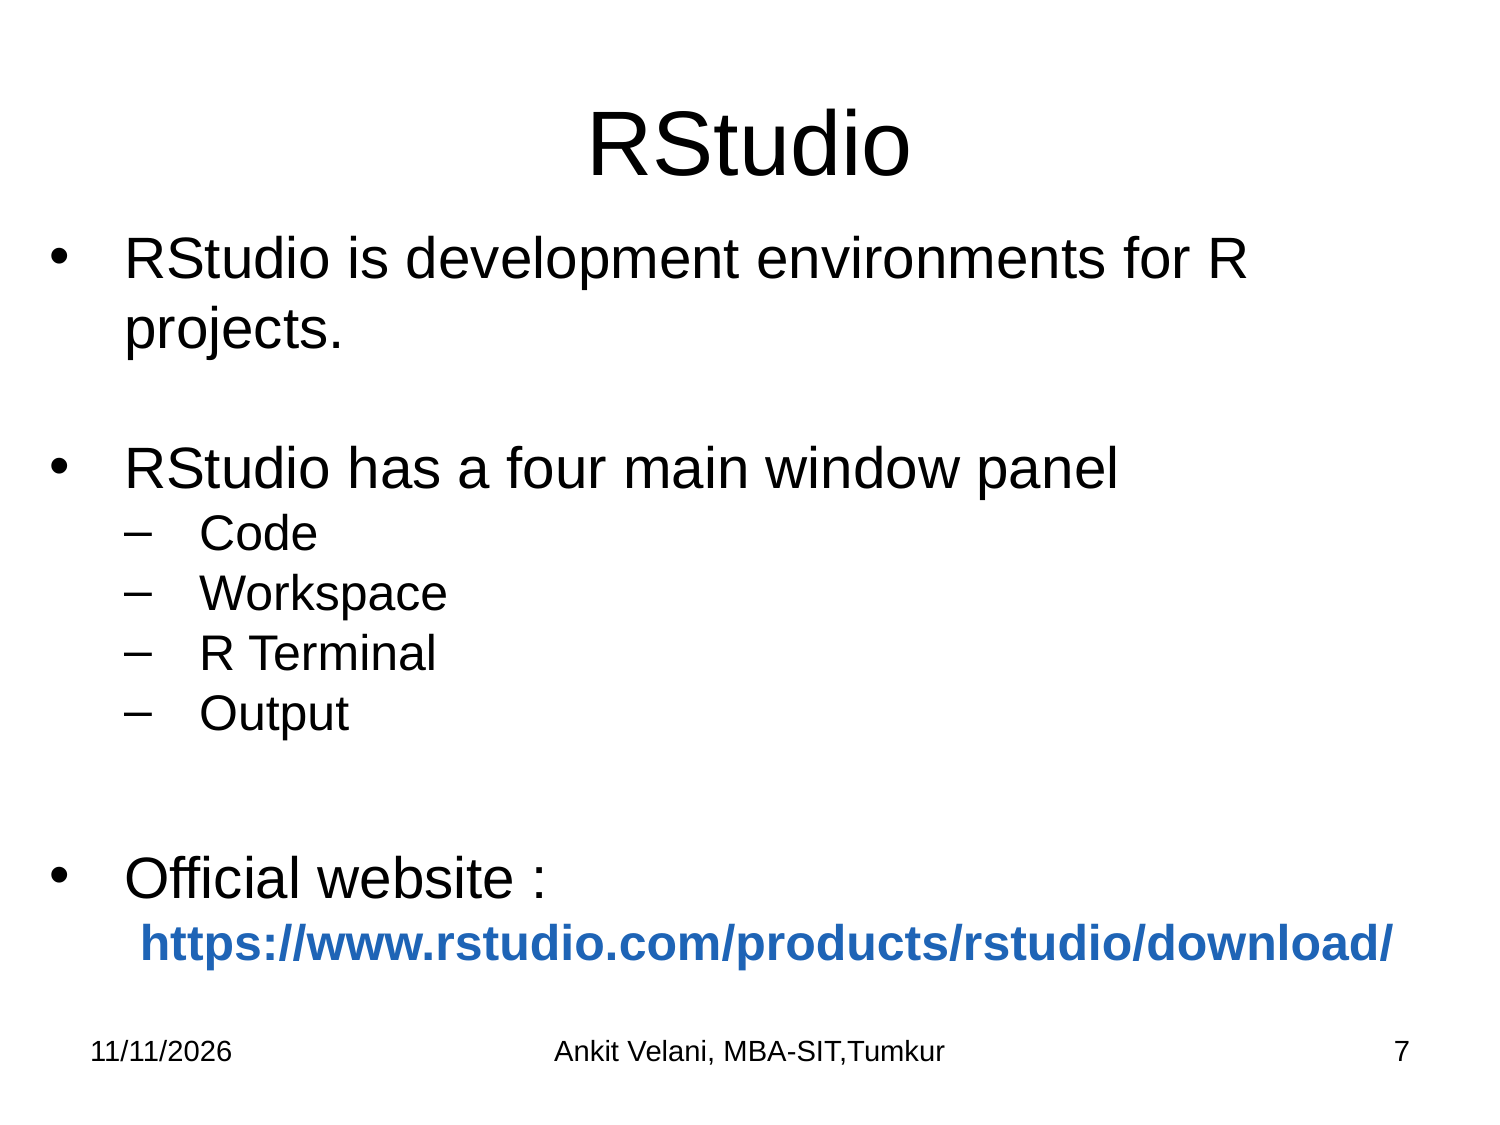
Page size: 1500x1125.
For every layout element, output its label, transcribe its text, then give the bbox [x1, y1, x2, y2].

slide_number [75, 1025, 425, 1103]
list RStudio is development environments for R projects. RStudio has a four main window panel Code Workspace R Terminal Output Official website : https://www.rstudio.com/products/rstudio/download/ [34, 213, 1425, 1025]
title RStudio [75, 45, 1425, 213]
footer Ankit Velani, MBA-SIT,Tumkur [512, 1025, 988, 1103]
slide_number 7 [1074, 1025, 1425, 1103]
